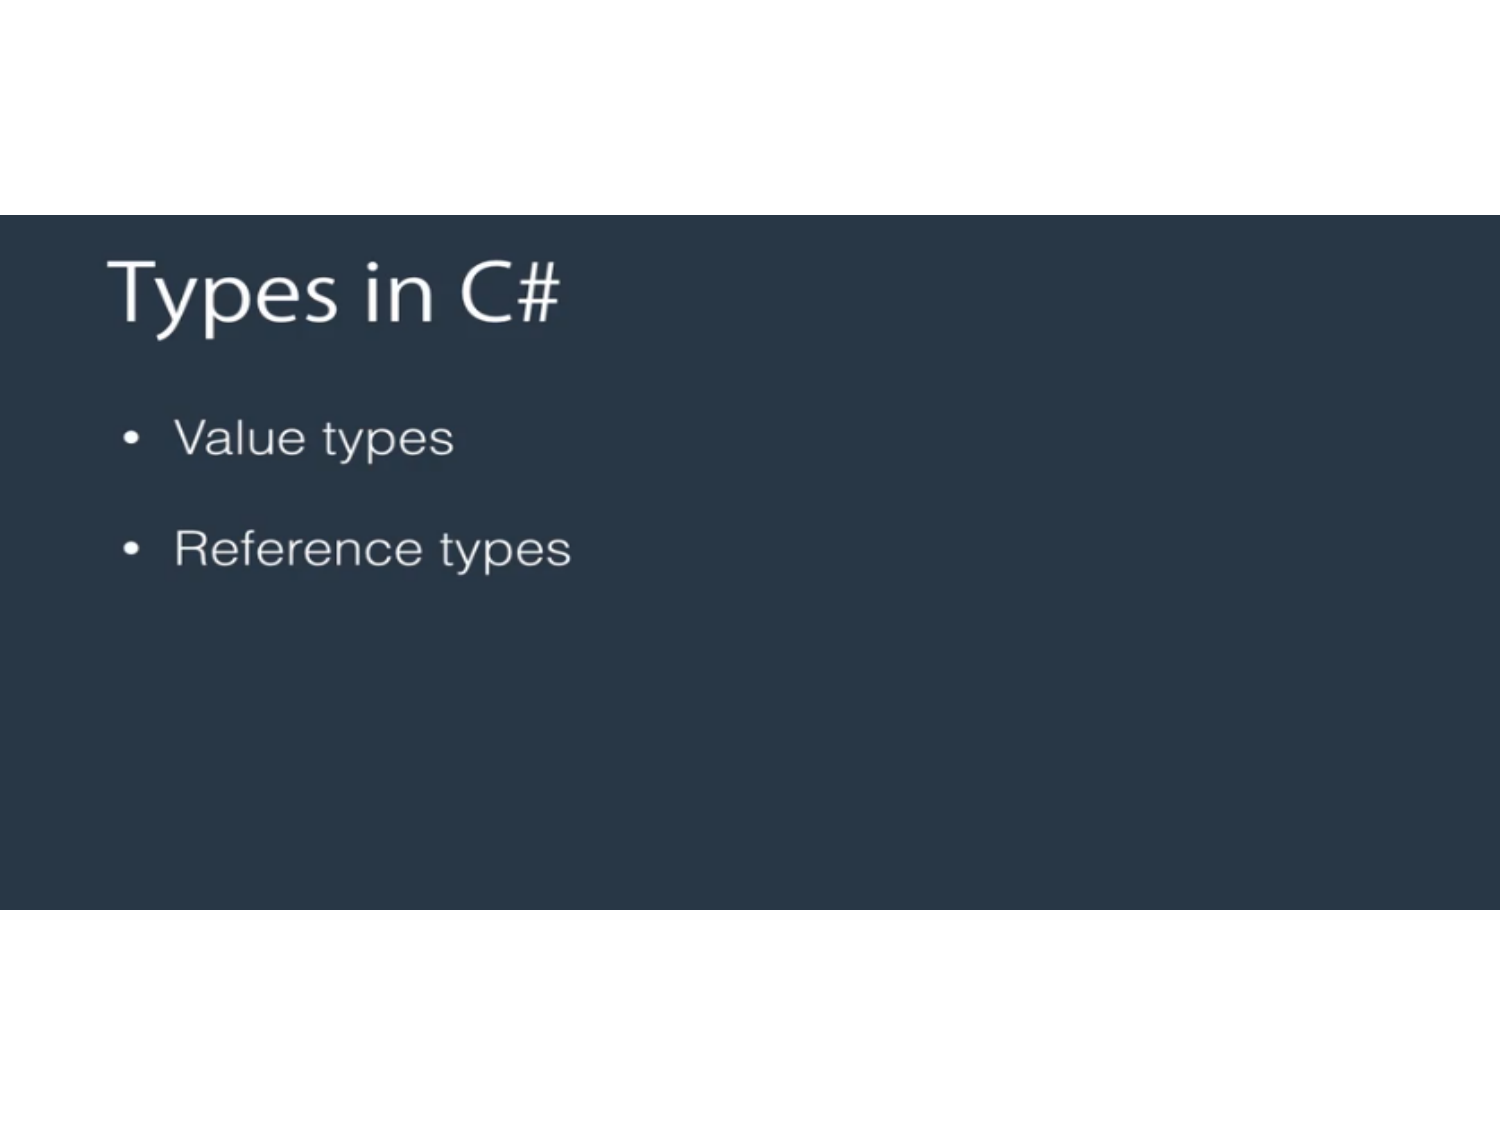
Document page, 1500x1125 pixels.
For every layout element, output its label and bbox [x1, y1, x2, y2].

picture [0, 215, 1500, 910]
